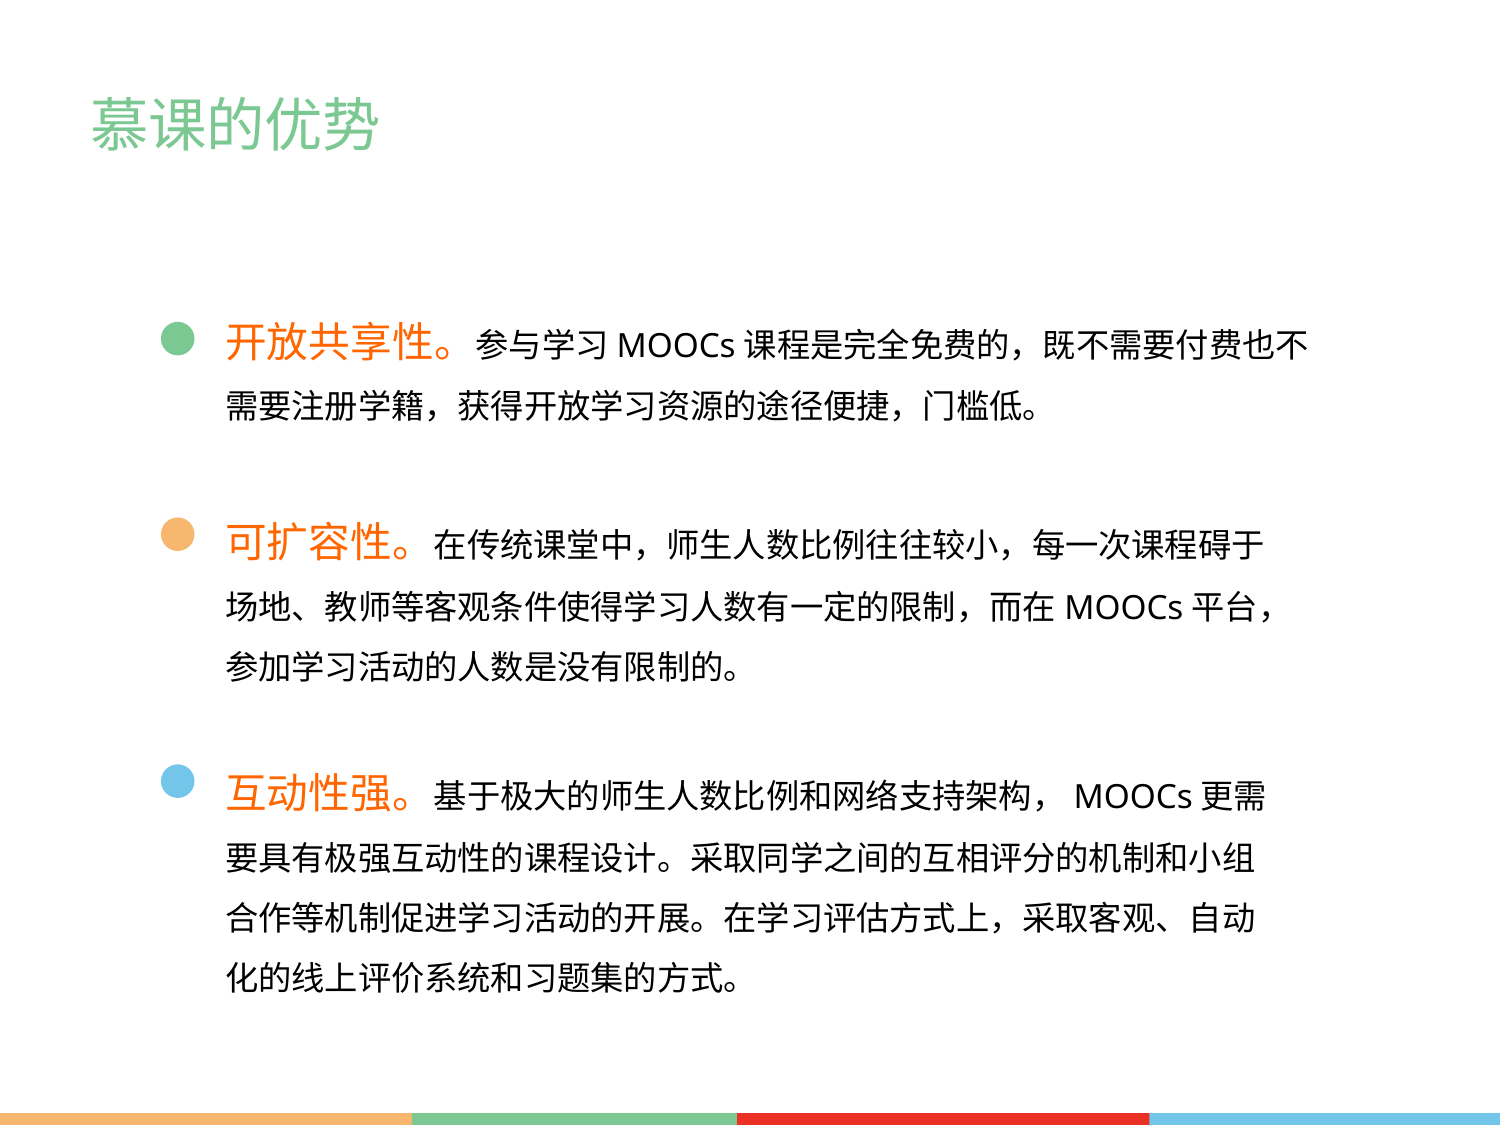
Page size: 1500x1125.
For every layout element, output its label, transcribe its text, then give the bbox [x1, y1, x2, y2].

text_box 可扩容性。在传统课堂中，师生人数比例往往较小，每一次课程碍于场地、教师等客观条件使得学习人数有一定的限制，而在MOOCs平台，参加学习活动的人数是没有限制的。 [210, 483, 1297, 694]
text_box 开放共享性。参与学习MOOCs课程是完全免费的，既不需要付费也不需要注册学籍，获得开放学习资源的途径便捷，门槛低。 [210, 283, 1340, 433]
title 慕课的优势 [74, 80, 1426, 166]
text_box [160, 764, 195, 798]
text_box [160, 321, 195, 356]
text_box 互动性强。基于极大的师生人数比例和网络支持架构，MOOCs更需要具有极强互动性的课程设计。采取同学之间的互相评分的机制和小组合作等机制促进学习活动的开展。在学习评估方式上，采取客观、自动化的线上评价系统和习题集的方式。 [210, 734, 1297, 1005]
text_box [160, 517, 195, 552]
